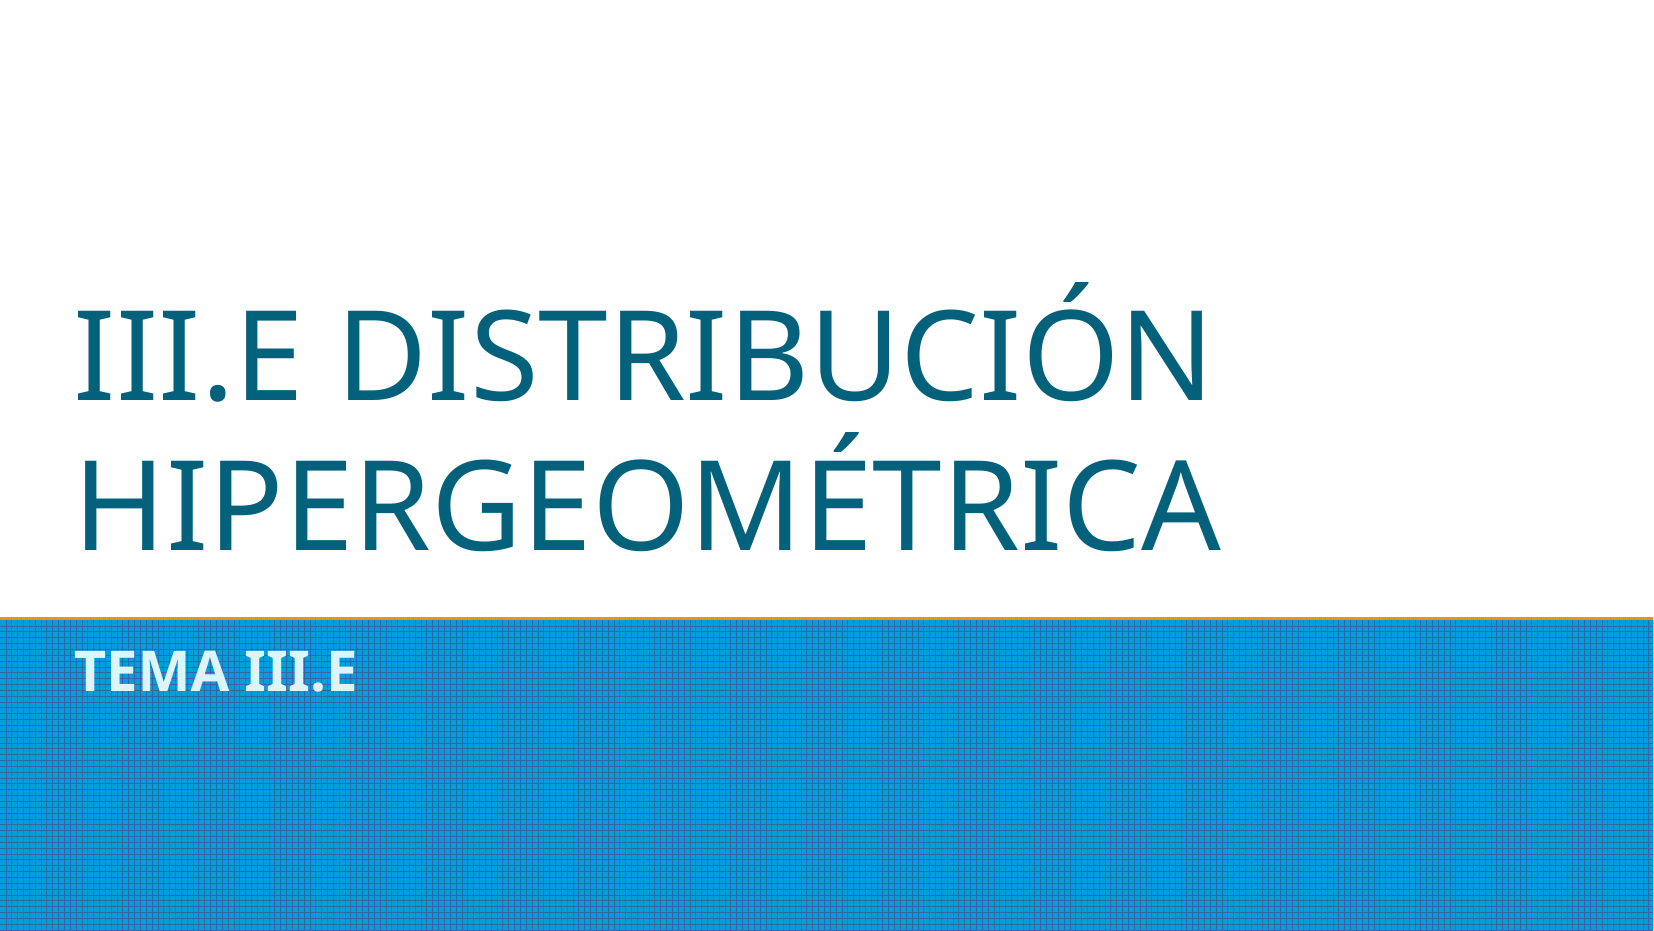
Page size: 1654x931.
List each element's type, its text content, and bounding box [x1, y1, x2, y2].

text_box TEMA III.E [73, 634, 1551, 827]
text_box III.E DISTRIBUCIÓN HIPERGEOMÉTRICA [73, 44, 1551, 576]
picture [0, 0, 1654, 617]
